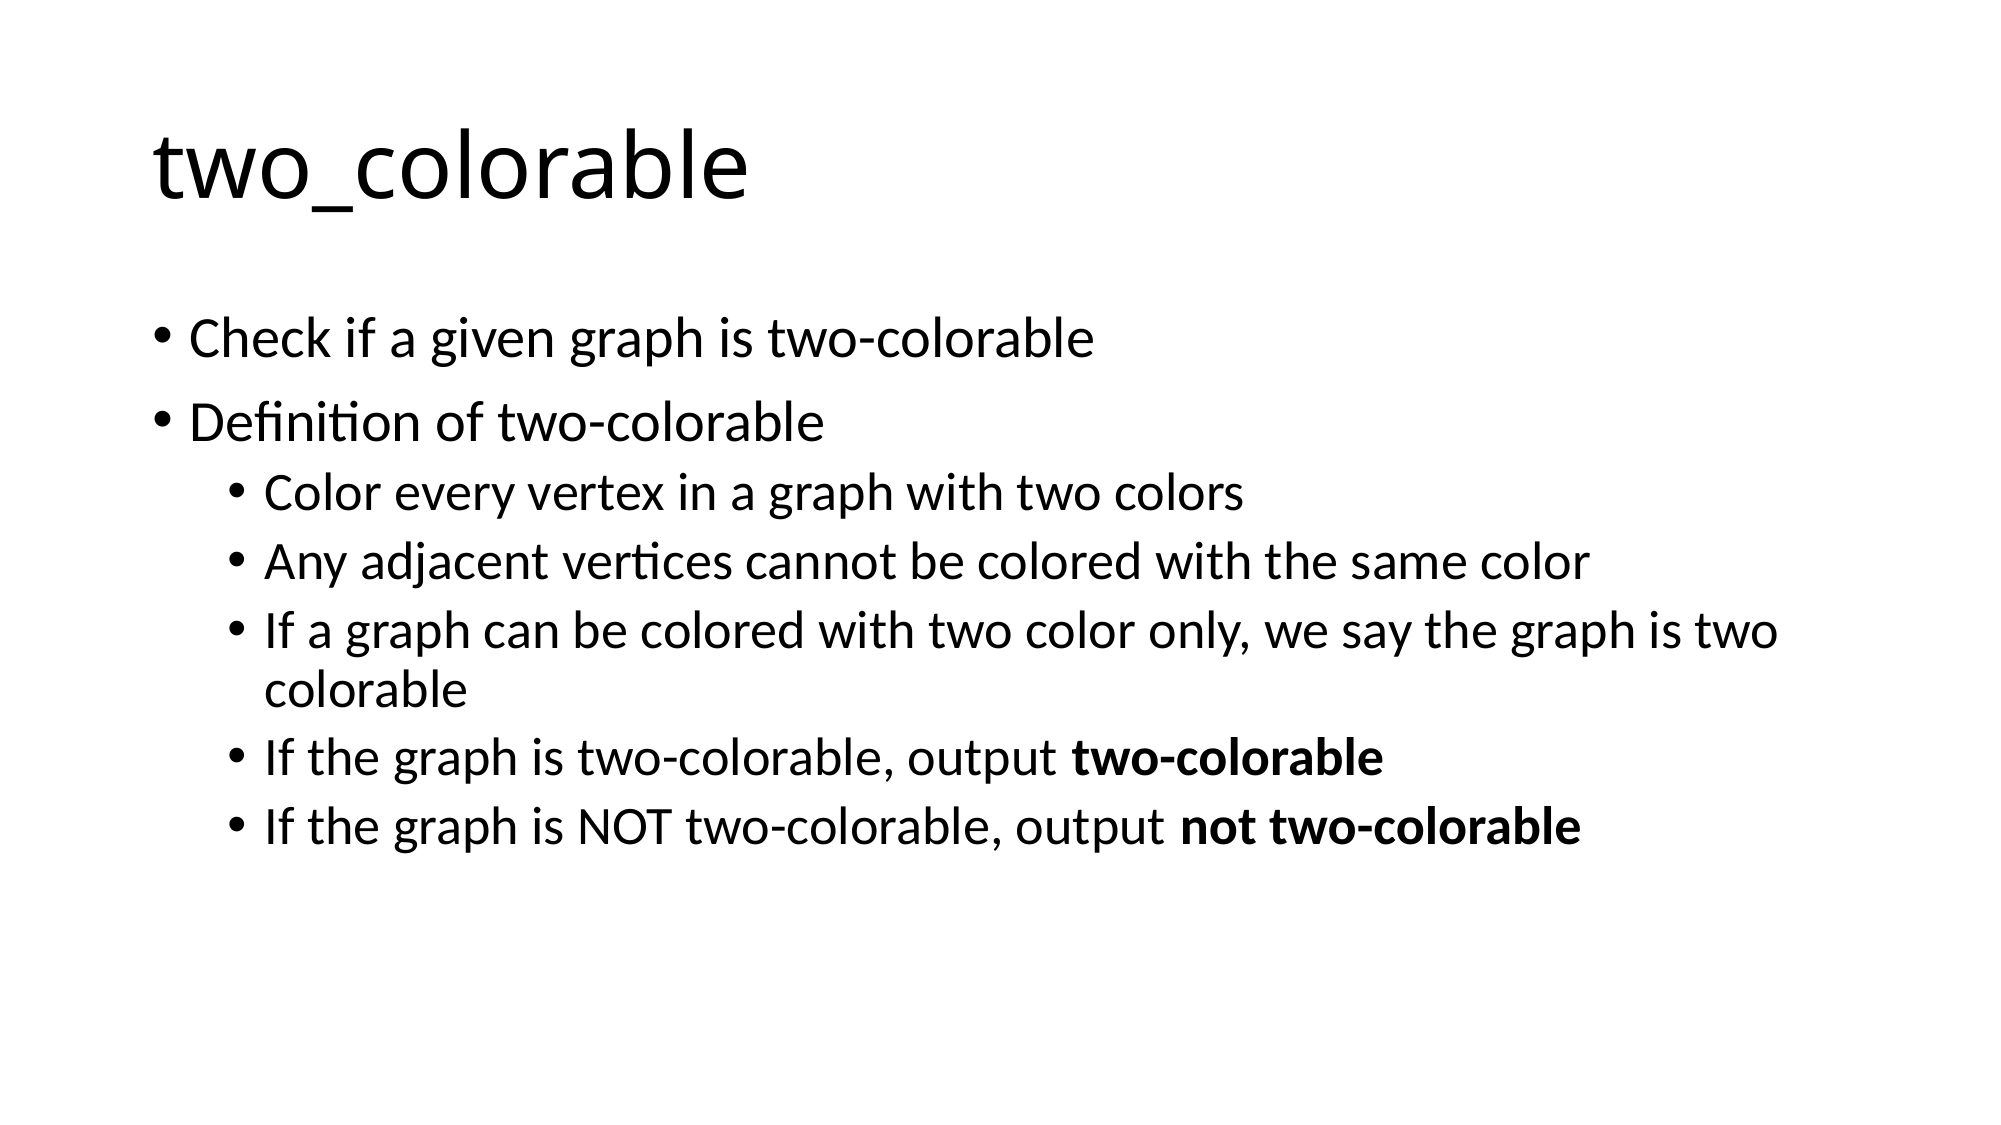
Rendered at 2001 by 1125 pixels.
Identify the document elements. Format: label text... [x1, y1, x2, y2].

title two_colorable [137, 59, 1863, 278]
list Check if a given graph is two-colorable Definition of two-colorable Color every vertex in a graph with two colors Any adjacent vertices cannot be colored with the same color If a graph can be colored with two color only, we say the graph is two colorable If the graph is two-colorable, output two-colorable If the graph is NOT two-colorable, output not two-colorable [137, 299, 1863, 1014]
